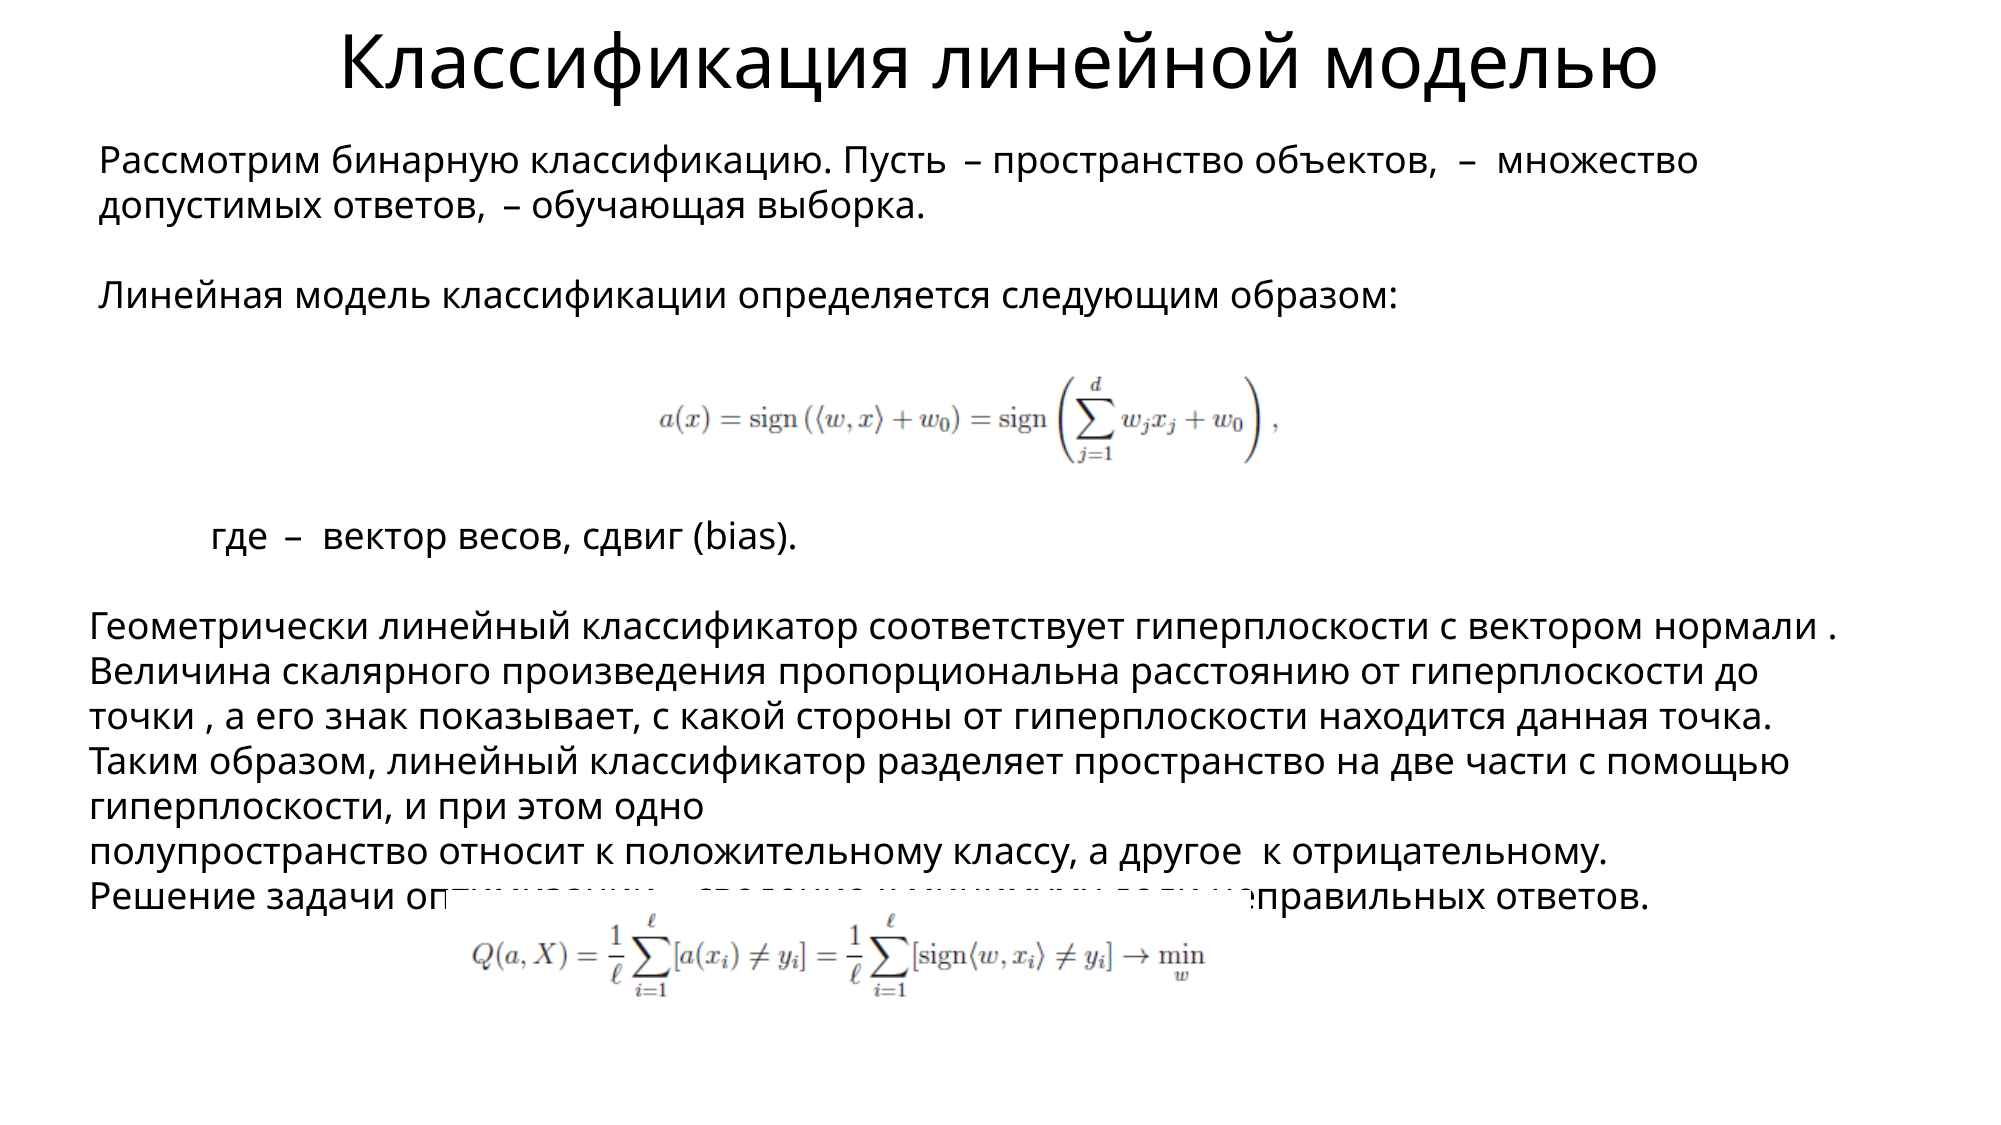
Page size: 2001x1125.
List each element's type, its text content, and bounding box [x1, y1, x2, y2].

picture [446, 890, 1251, 1022]
picture [621, 355, 1294, 476]
title Классификация линейной моделью [0, 0, 2000, 129]
